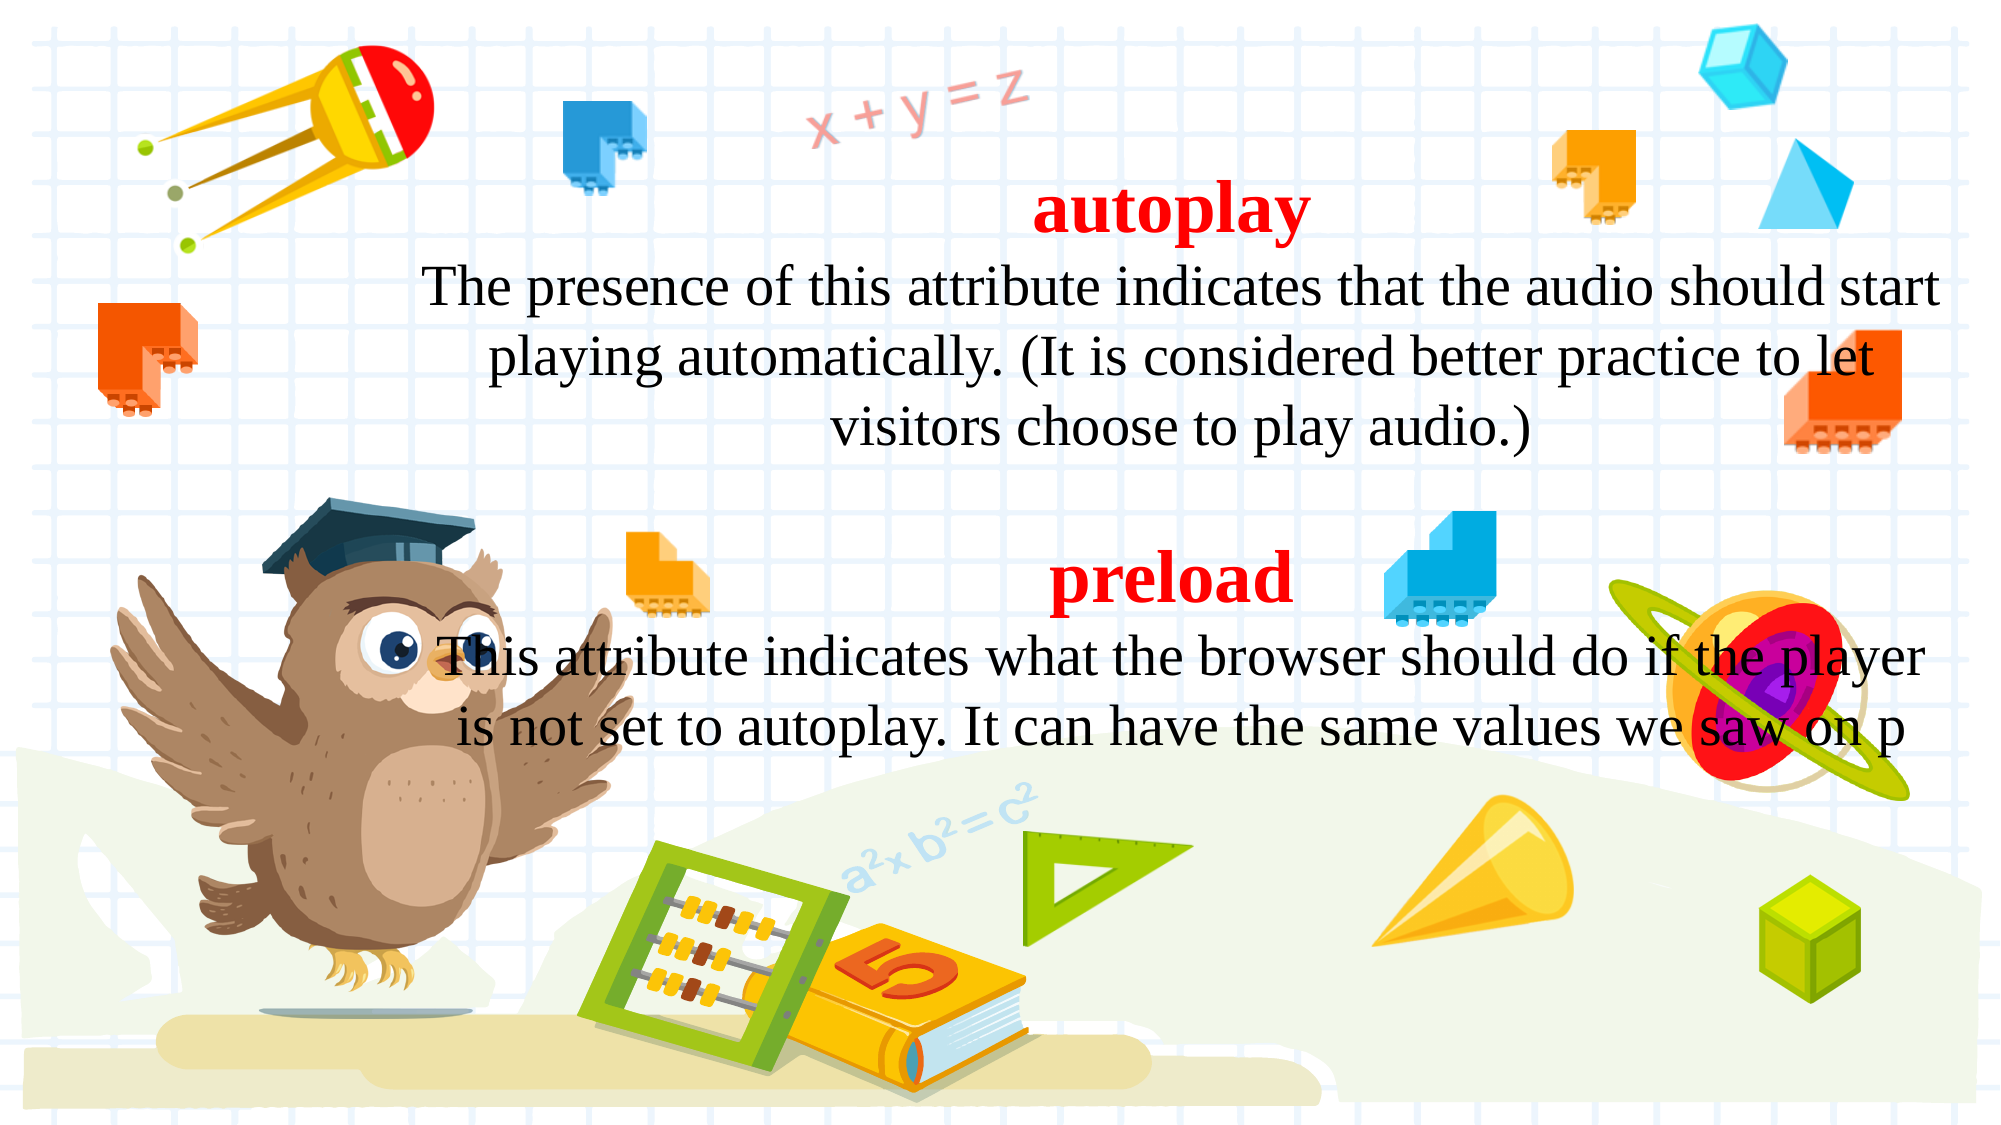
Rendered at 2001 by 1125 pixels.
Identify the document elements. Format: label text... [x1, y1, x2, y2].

picture [805, 69, 1030, 149]
picture [1758, 138, 1854, 149]
picture [98, 303, 198, 417]
picture [110, 497, 399, 1019]
picture [129, 44, 435, 260]
picture [563, 101, 647, 149]
picture [1698, 23, 1788, 110]
subtitle autoplay The presence of this attribute indicates that the audio should start playing automatically. (It is considered better practice to let visitors choose to play audio.) preload This attribute indicates what the browser should do if the player is not set to autoplay. It can have the same values we saw on p [399, 149, 1964, 1053]
picture [1552, 130, 1636, 149]
